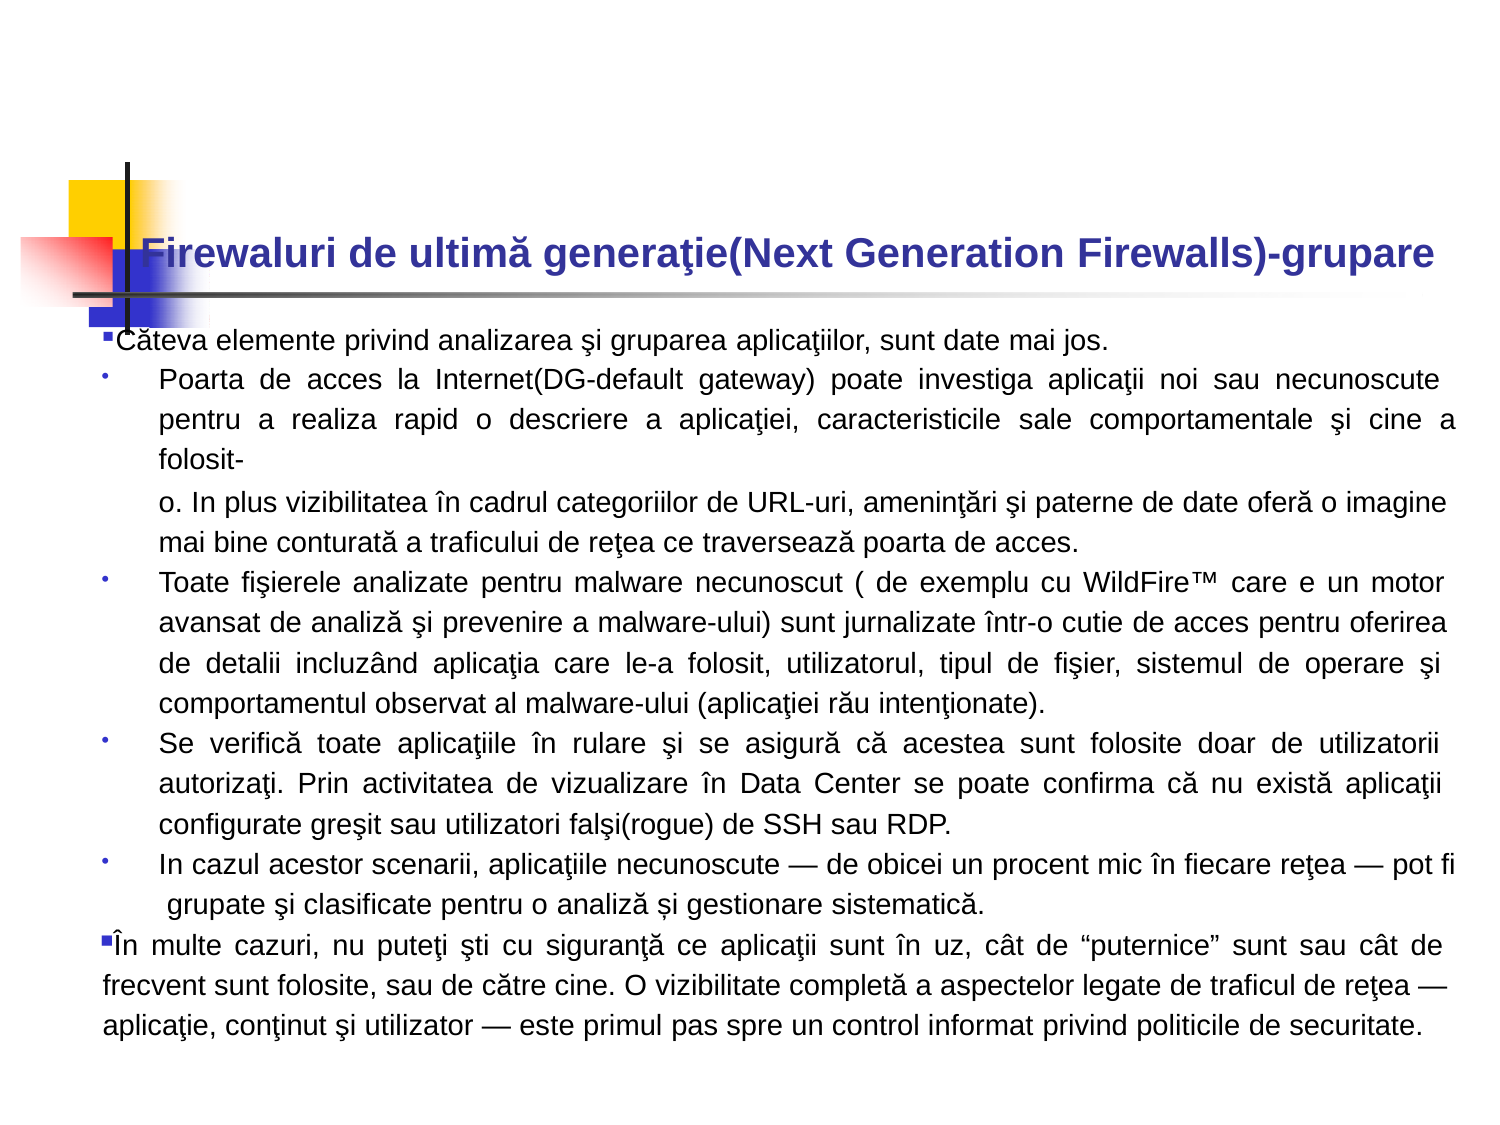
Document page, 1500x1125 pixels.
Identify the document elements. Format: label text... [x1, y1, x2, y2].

text_box Căteva elemente privind analizarea şi gruparea aplicaţiilor, sunt date mai jos. Poarta de acces la Internet(DG-default gateway) poate investiga aplicaţii noi sau necunoscute pentru a realiza rapid o descriere a aplicaţiei, caracteristicile sale comportamentale şi cine a folosit- o. In plus vizibilitatea în cadrul categoriilor de URL-uri, ameninţări şi paterne de date oferă o imagine mai bine conturată a traficului de reţea ce traversează poarta de acces. Toate fişierele analizate pentru malware necunoscut ( de exemplu cu WildFire™ care e un motor avansat de analiză şi prevenire a malware-ului) sunt jurnalizate într-o cutie de acces pentru oferirea de detalii incluzând aplicaţia care le-a folosit, utilizatorul, tipul de fişier, sistemul de operare şi comportamentul observat al malware-ului (aplicaţiei rău intenţionate). Se verifică toate aplicaţiile în rulare şi se asigură că acestea sunt folosite doar de utilizatorii autorizaţi. Prin activitatea de vizualizare în Data Center se poate confirma că nu există aplicaţii configurate greşit sau utilizatori falşi(rogue) de SSH sau RDP. In cazul acestor scenarii, aplicaţiile necunoscute — de obicei un procent mic în fiecare reţea — pot fi grupate şi clasificate pentru o analiză și gestionare sistematică. În multe cazuri, nu puteţi şti cu siguranţă ce aplicaţii sunt în uz, cât de “puternice” sunt sau cât de frecvent sunt folosite, sau de către cine. O vizibilitate completă a aspectelor legate de traficul de reţea — aplicaţie, conţinut şi utilizator — este primul pas spre un control informat privind politicile de securitate. [100, 313, 1457, 1042]
text_box [20, 237, 113, 307]
text_box [72, 292, 137, 298]
title Firewaluri de ultimă generaţie(Next Generation Firewalls)-grupare [137, 223, 1438, 313]
picture [131, 180, 186, 249]
